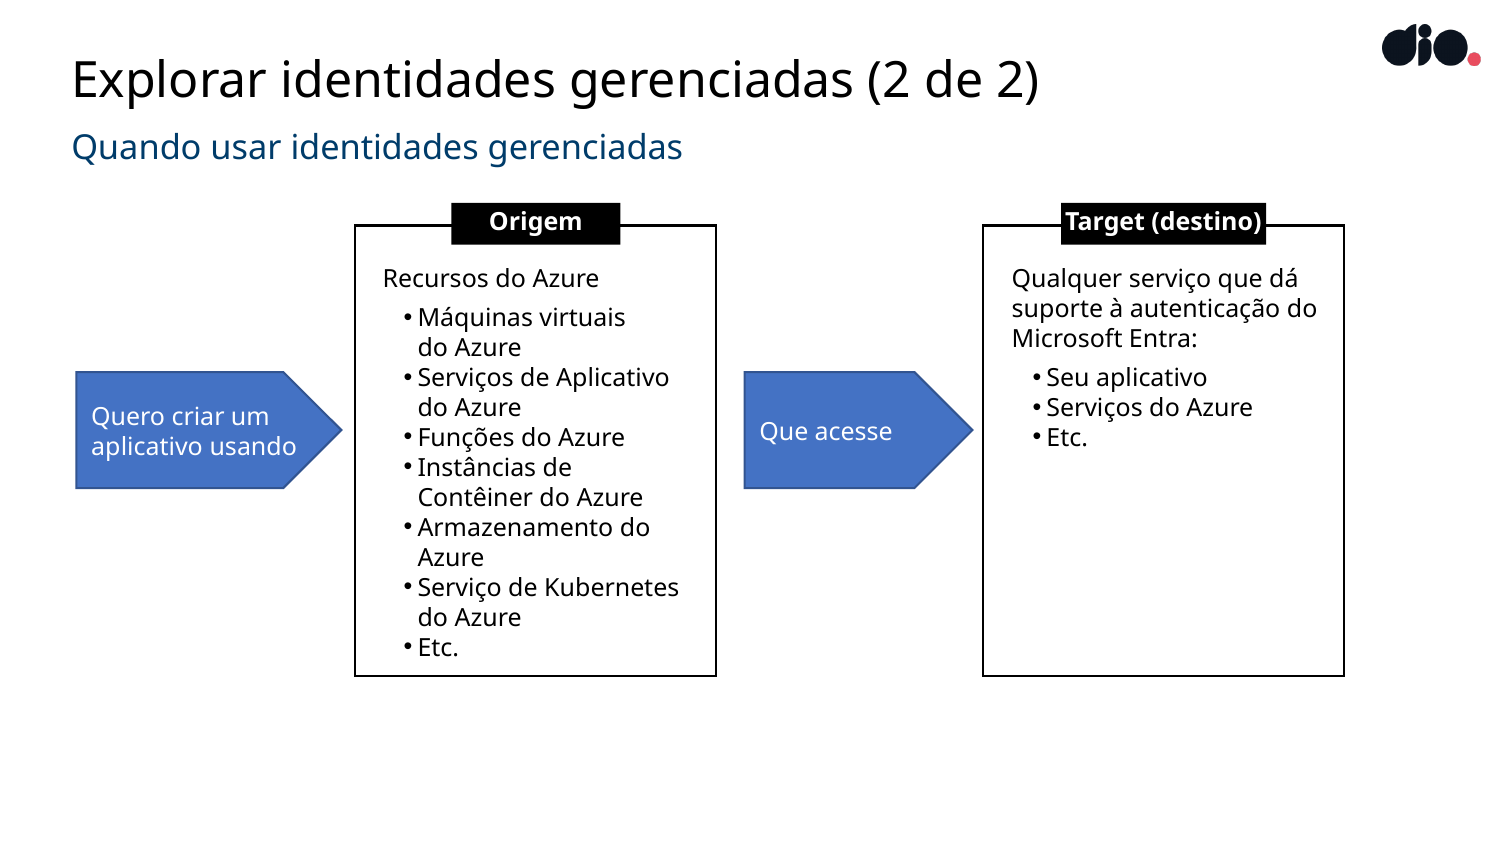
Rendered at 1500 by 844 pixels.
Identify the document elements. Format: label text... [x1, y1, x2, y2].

picture [1382, 24, 1481, 66]
list Quando usar identidades gerenciadas [56, 122, 1437, 176]
title Explorar identidades gerenciadas (2 de 2) [56, 0, 1350, 122]
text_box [76, 202, 1344, 676]
